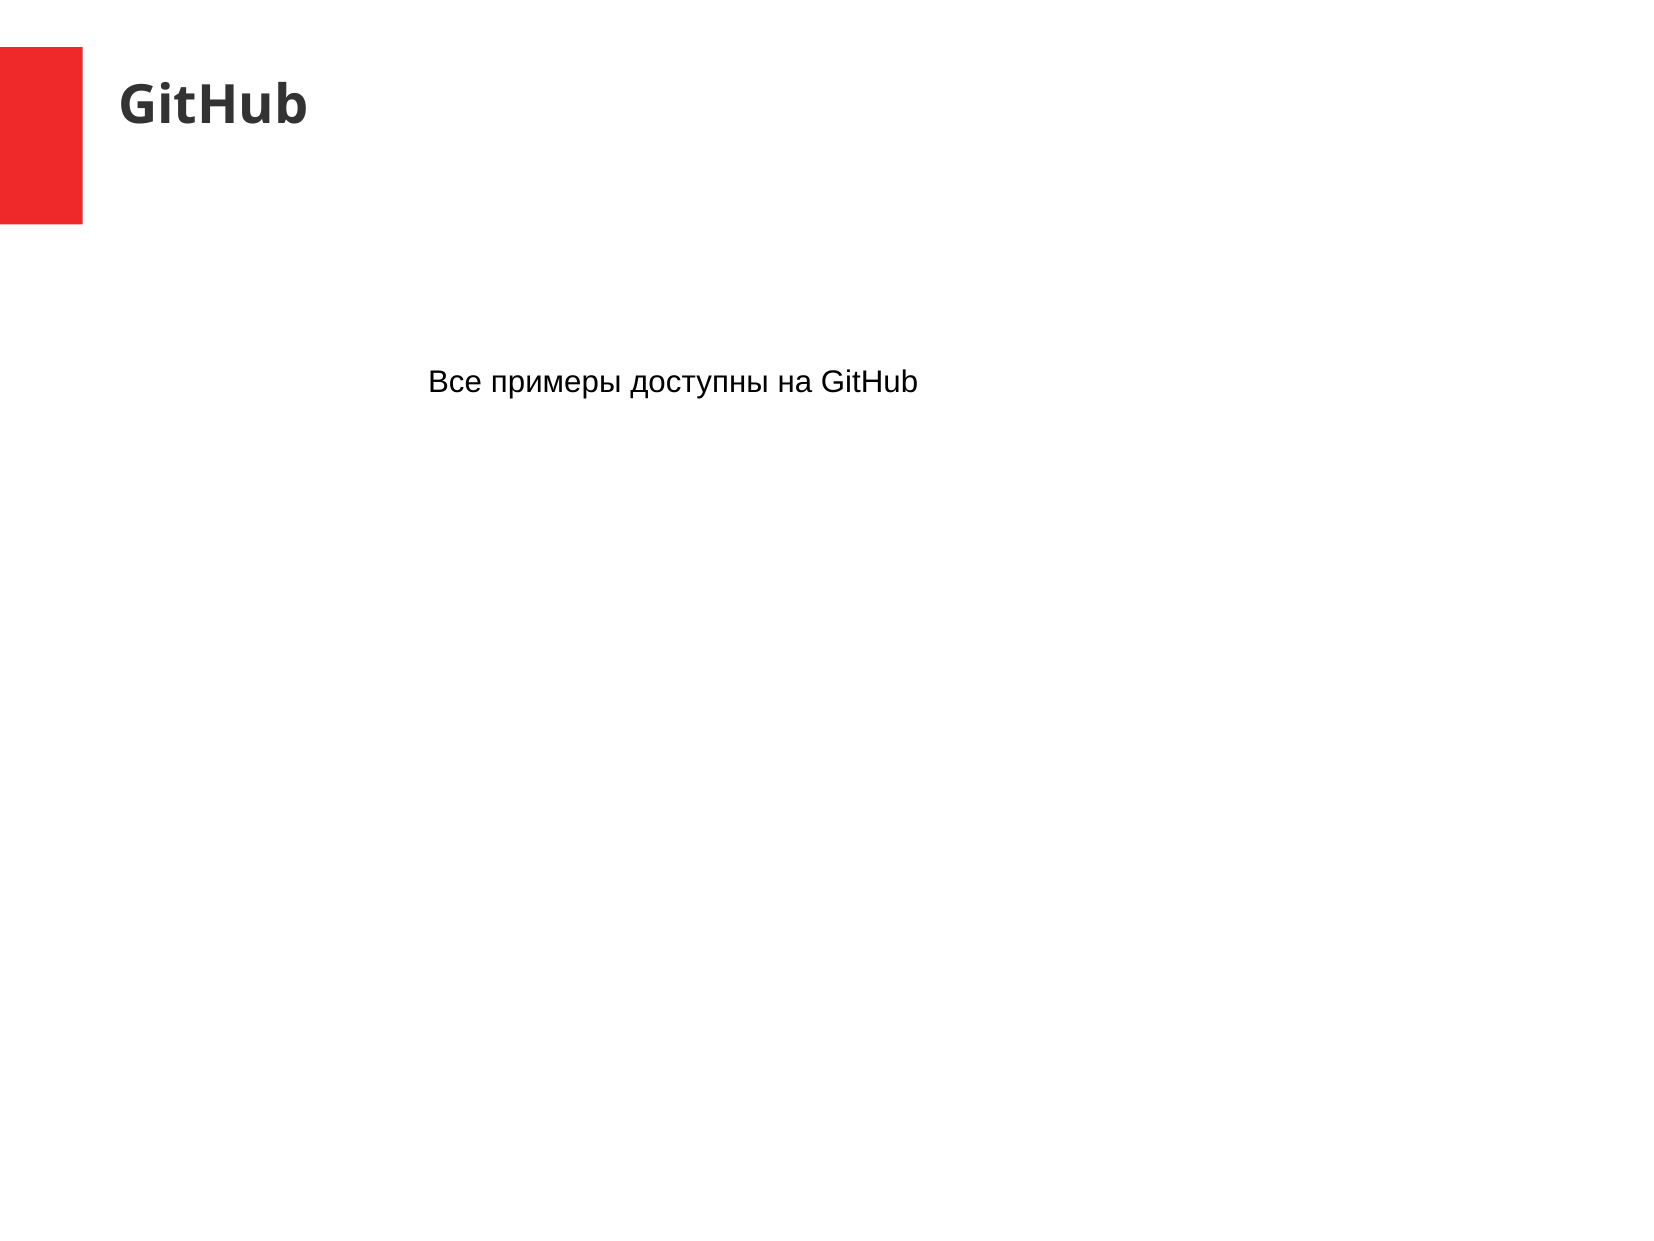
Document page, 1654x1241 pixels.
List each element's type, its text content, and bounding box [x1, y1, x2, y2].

text_box GitHub [118, 49, 1571, 154]
text_box Все примеры доступны на GitHub [413, 354, 1107, 697]
